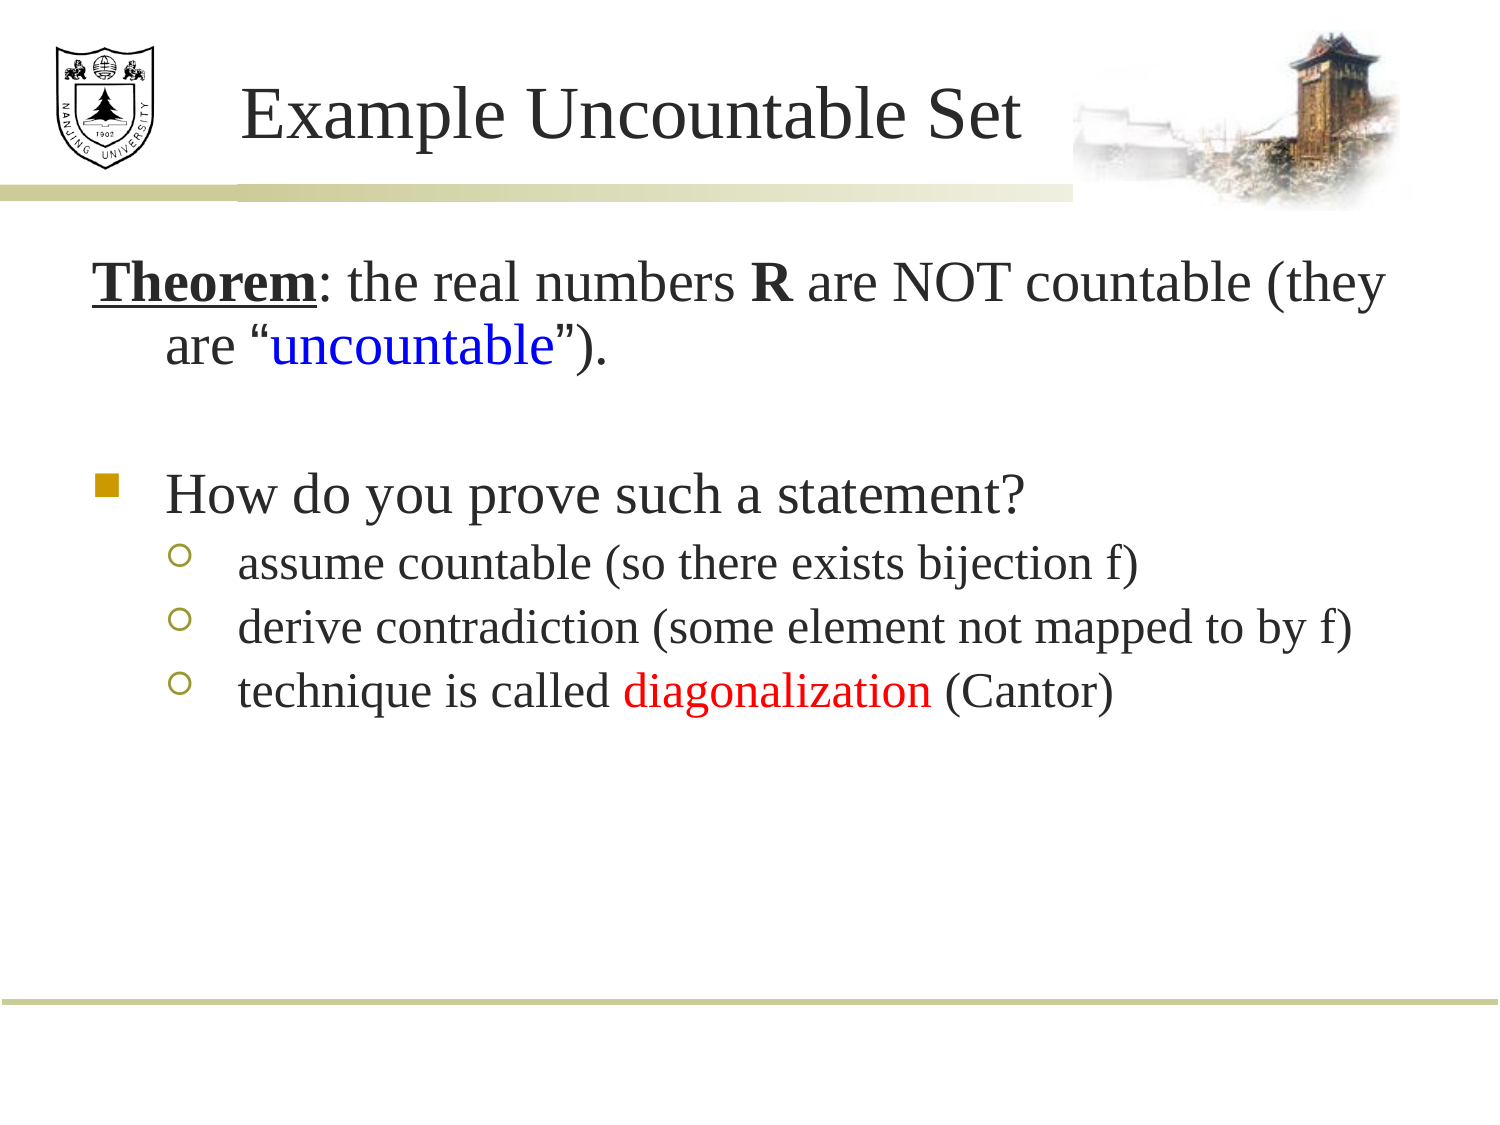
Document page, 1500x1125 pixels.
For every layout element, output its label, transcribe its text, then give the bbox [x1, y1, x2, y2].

picture [50, 42, 160, 173]
title Example Uncountable Set [171, 66, 1093, 161]
picture [1073, 30, 1400, 211]
picture [2, 999, 1498, 1005]
list Theorem: the real numbers R are NOT countable (they are “uncountable”). How do you prove such a statement? assume countable (so there exists bijection f) derive contradiction (some element not mapped to by f) technique is called diagonalization (Cantor) [76, 243, 1413, 965]
